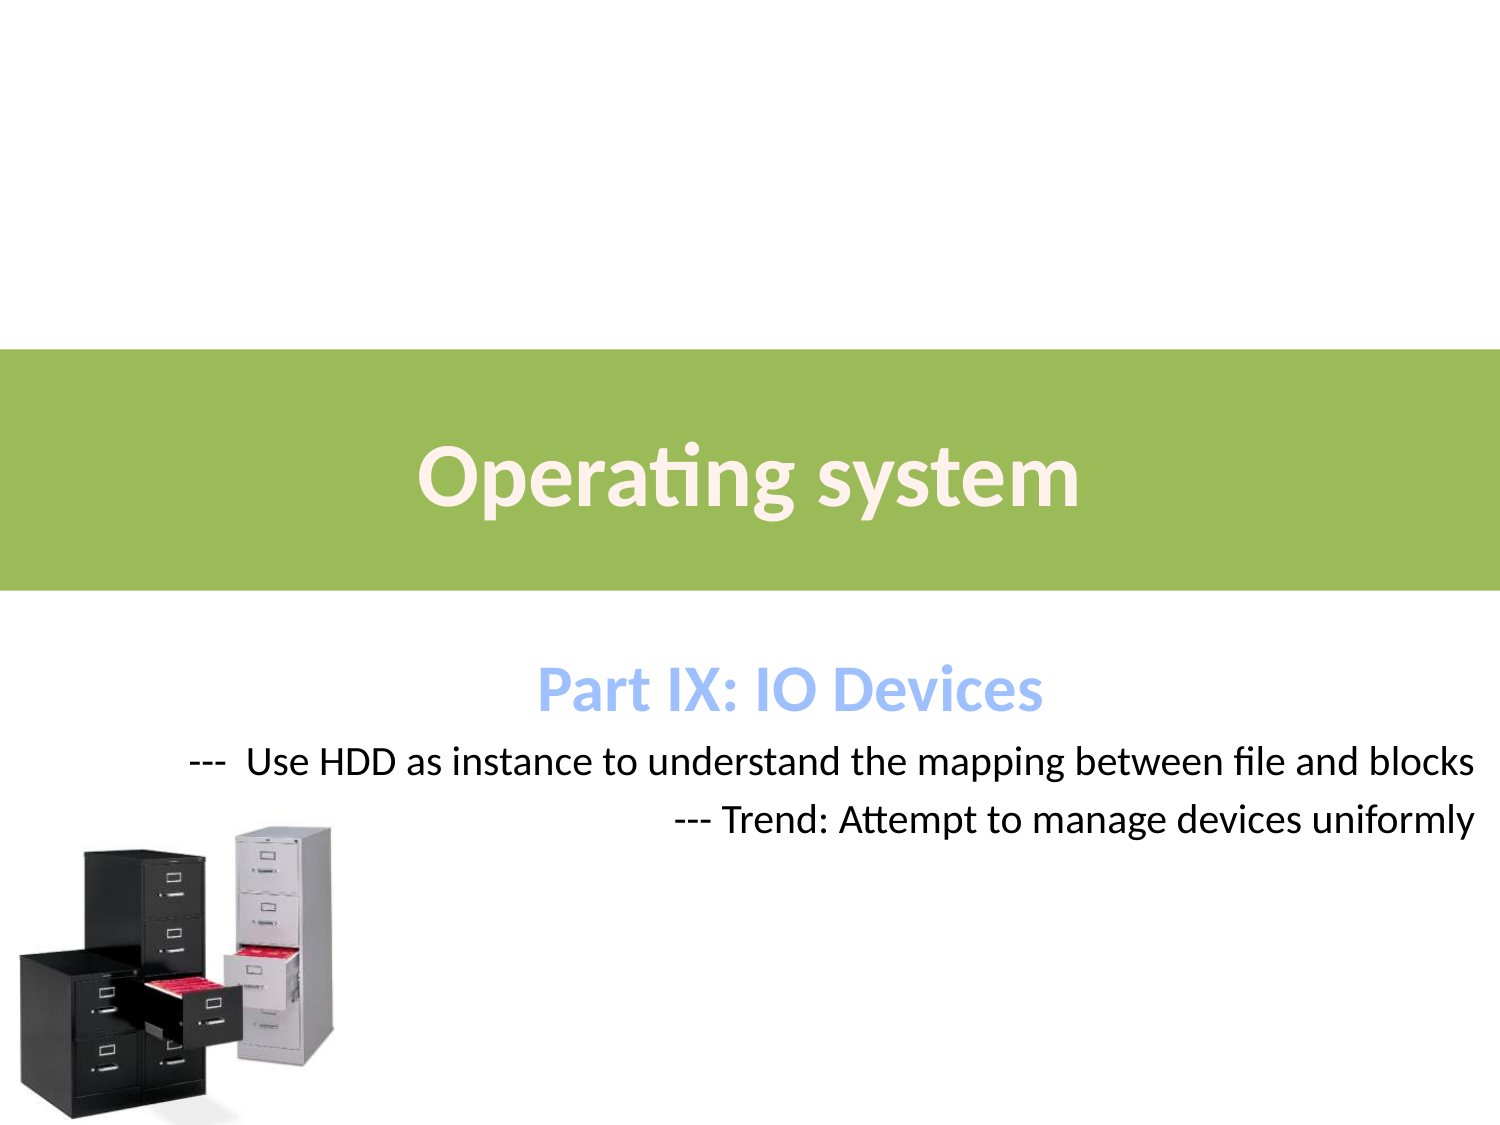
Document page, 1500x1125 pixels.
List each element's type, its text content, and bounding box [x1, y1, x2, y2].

subtitle Part IX: IO Devices --- Use HDD as instance to understand the mapping between file and blocks --- Trend: Attempt to manage devices uniformly [82, 637, 1500, 925]
title Operating system [0, 349, 1500, 591]
picture [0, 812, 339, 1125]
